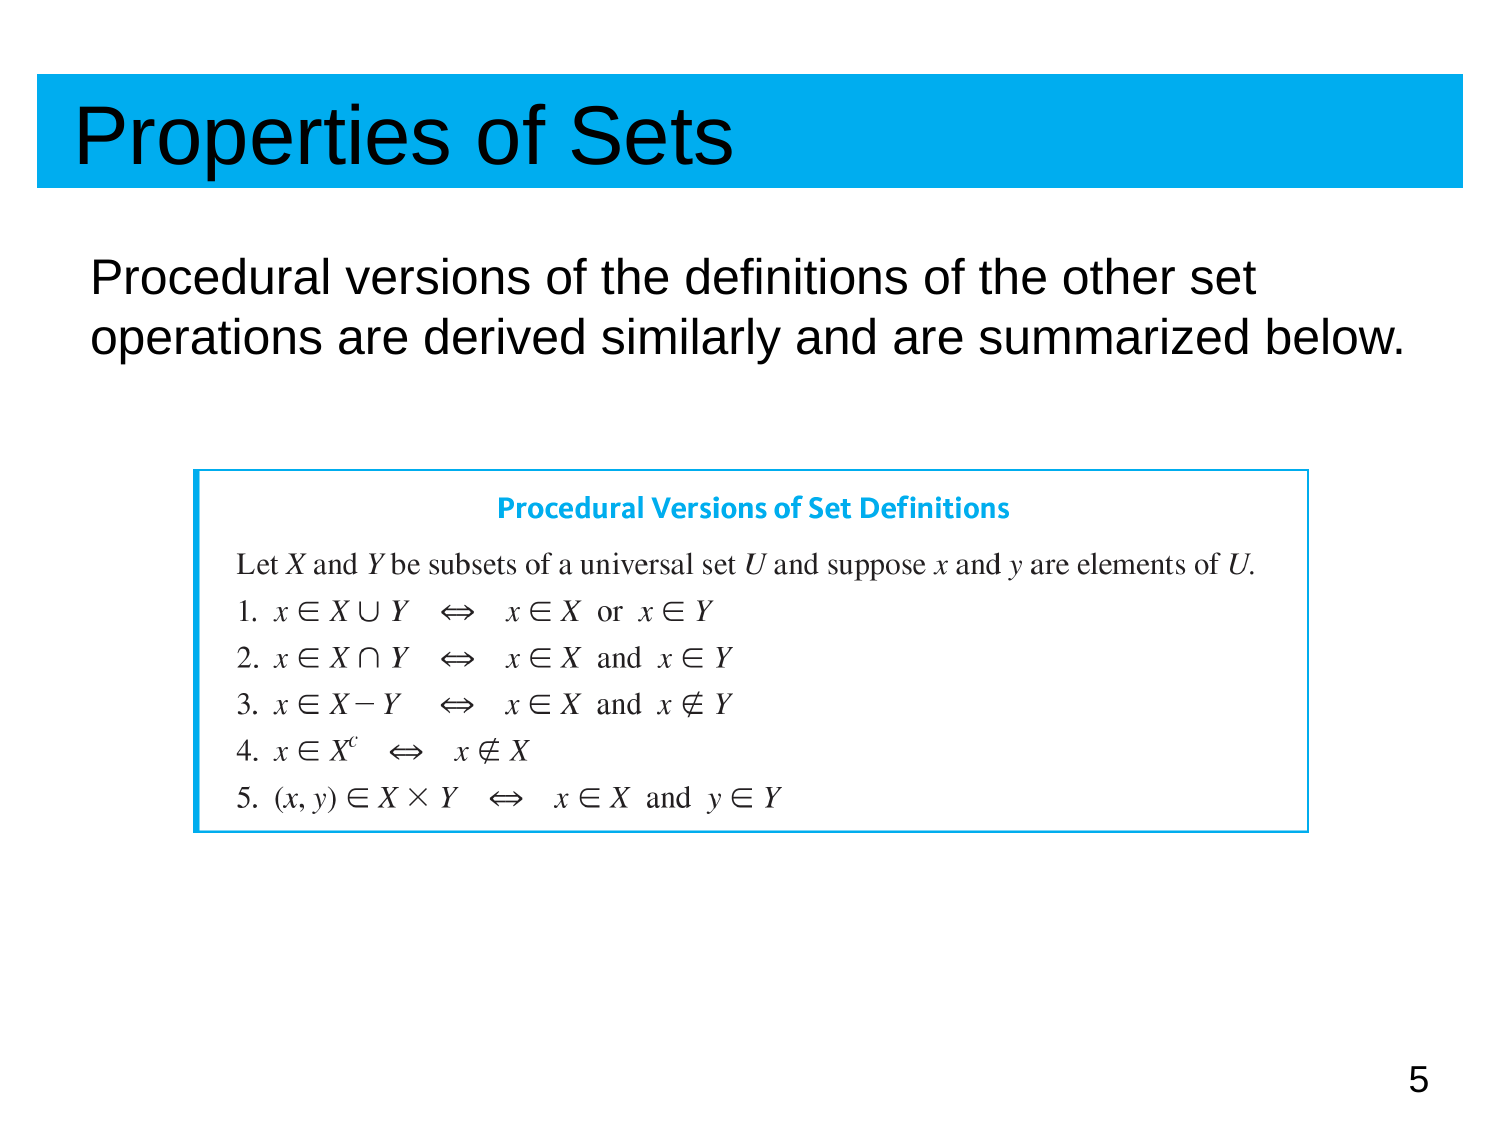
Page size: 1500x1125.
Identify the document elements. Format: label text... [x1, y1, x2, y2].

picture [186, 462, 1314, 838]
title Properties of Sets [58, 37, 1408, 225]
list Procedural versions of the definitions of the other set operations are derived similarly and are summarized below. [75, 237, 1425, 450]
